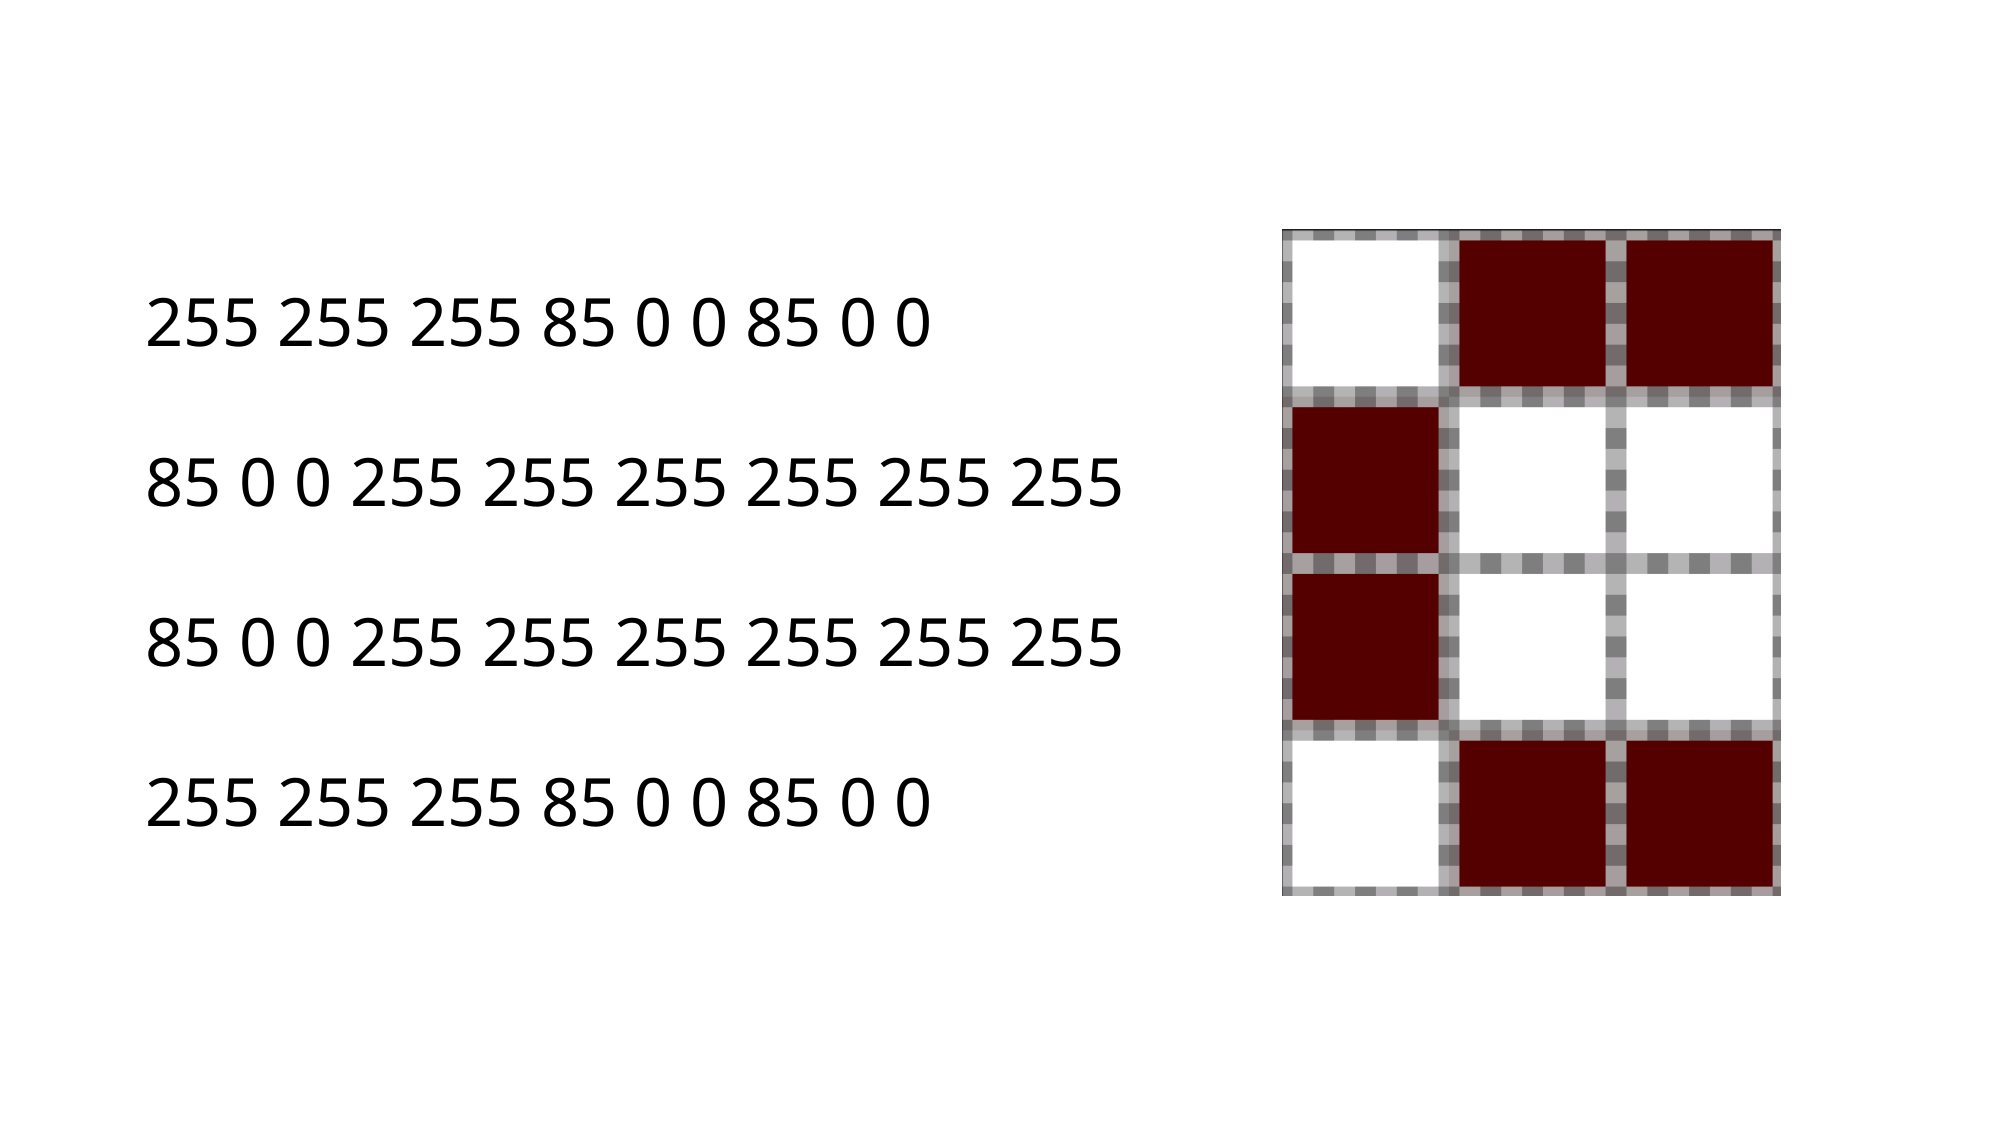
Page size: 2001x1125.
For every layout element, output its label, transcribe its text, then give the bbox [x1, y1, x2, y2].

text_box 255 255 255 85 0 0 85 0 0 85 0 0 255 255 255 255 255 255 85 0 0 255 255 255 255 255 255 255 255 255 85 0 0 85 0 0 [130, 272, 1158, 847]
picture [1282, 228, 1781, 897]
